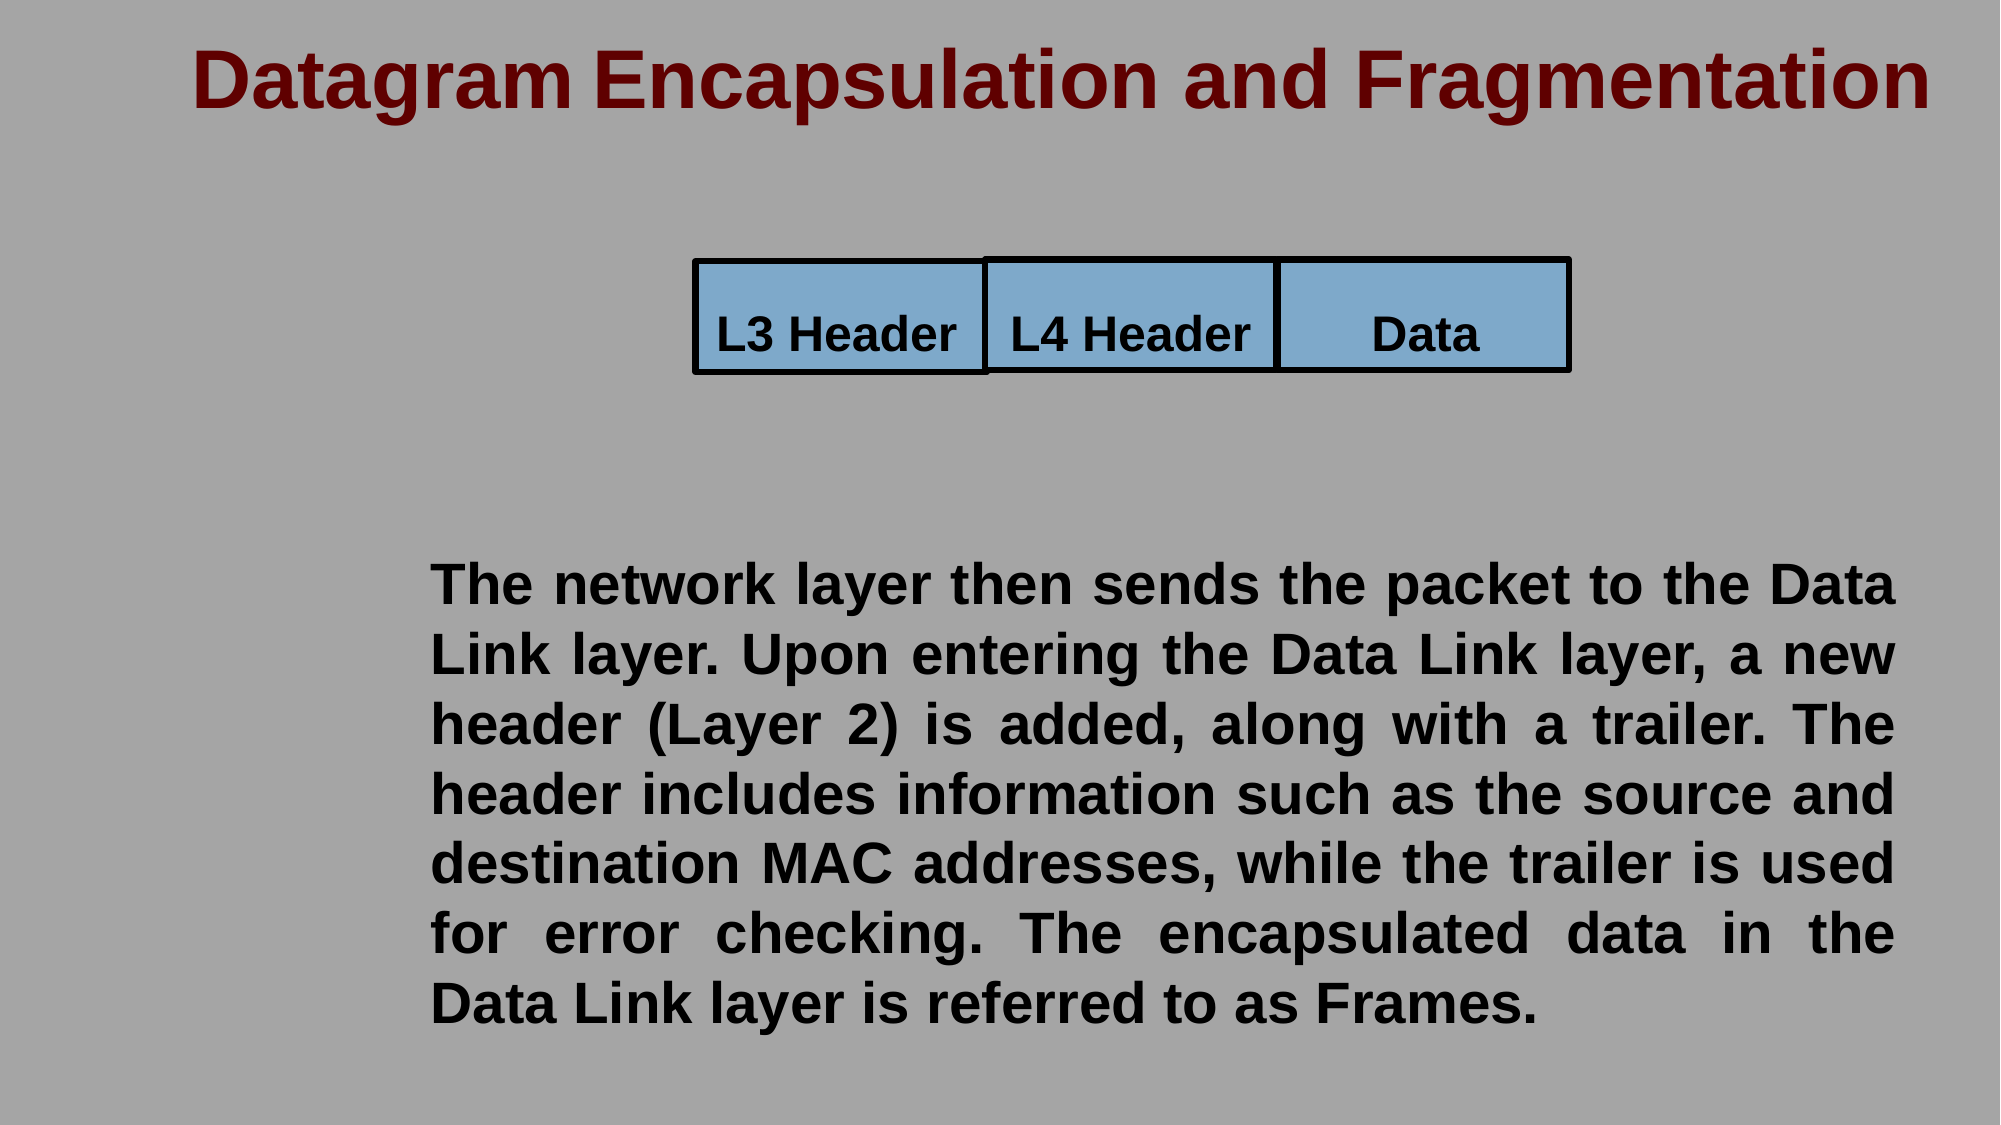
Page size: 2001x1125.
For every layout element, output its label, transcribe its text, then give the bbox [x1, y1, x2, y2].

text_box Datagram Encapsulation and Fragmentation [176, 0, 1987, 133]
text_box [695, 259, 1570, 373]
text_box The network layer then sends the packet to the Data Link layer. Upon entering the Data Link layer, a new header (Layer 2) is added, along with a trailer. The header includes information such as the source and destination MAC addresses, while the trailer is used for error checking. The encapsulated data in the Data Link layer is referred to as Frames. [415, 538, 1913, 1044]
text_box [99, 55, 1946, 197]
